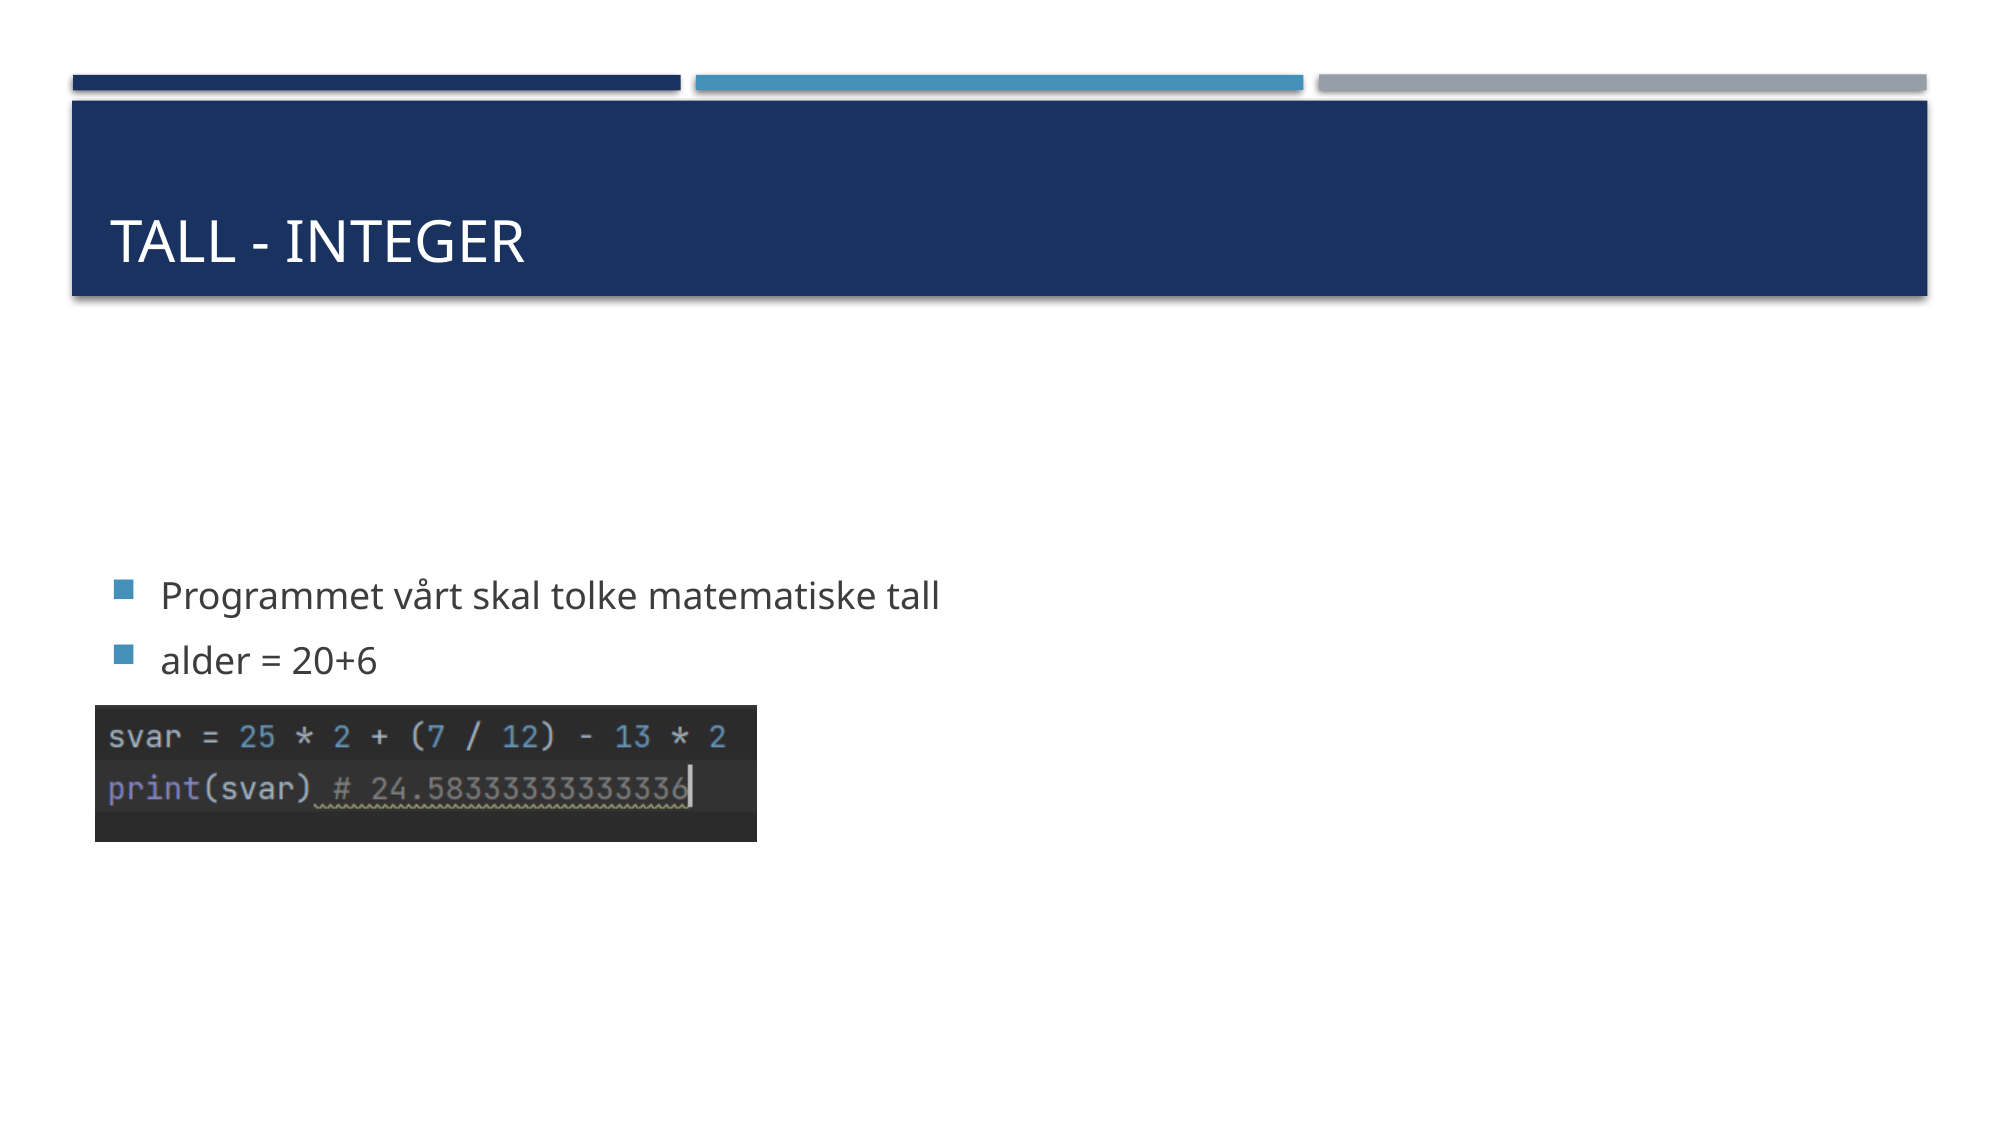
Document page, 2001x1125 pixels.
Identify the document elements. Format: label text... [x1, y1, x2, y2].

title Tall - integer [95, 115, 1905, 282]
picture [94, 704, 757, 842]
list Programmet vårt skal tolke matematiske tall alder = 20+6 [95, 357, 1905, 962]
